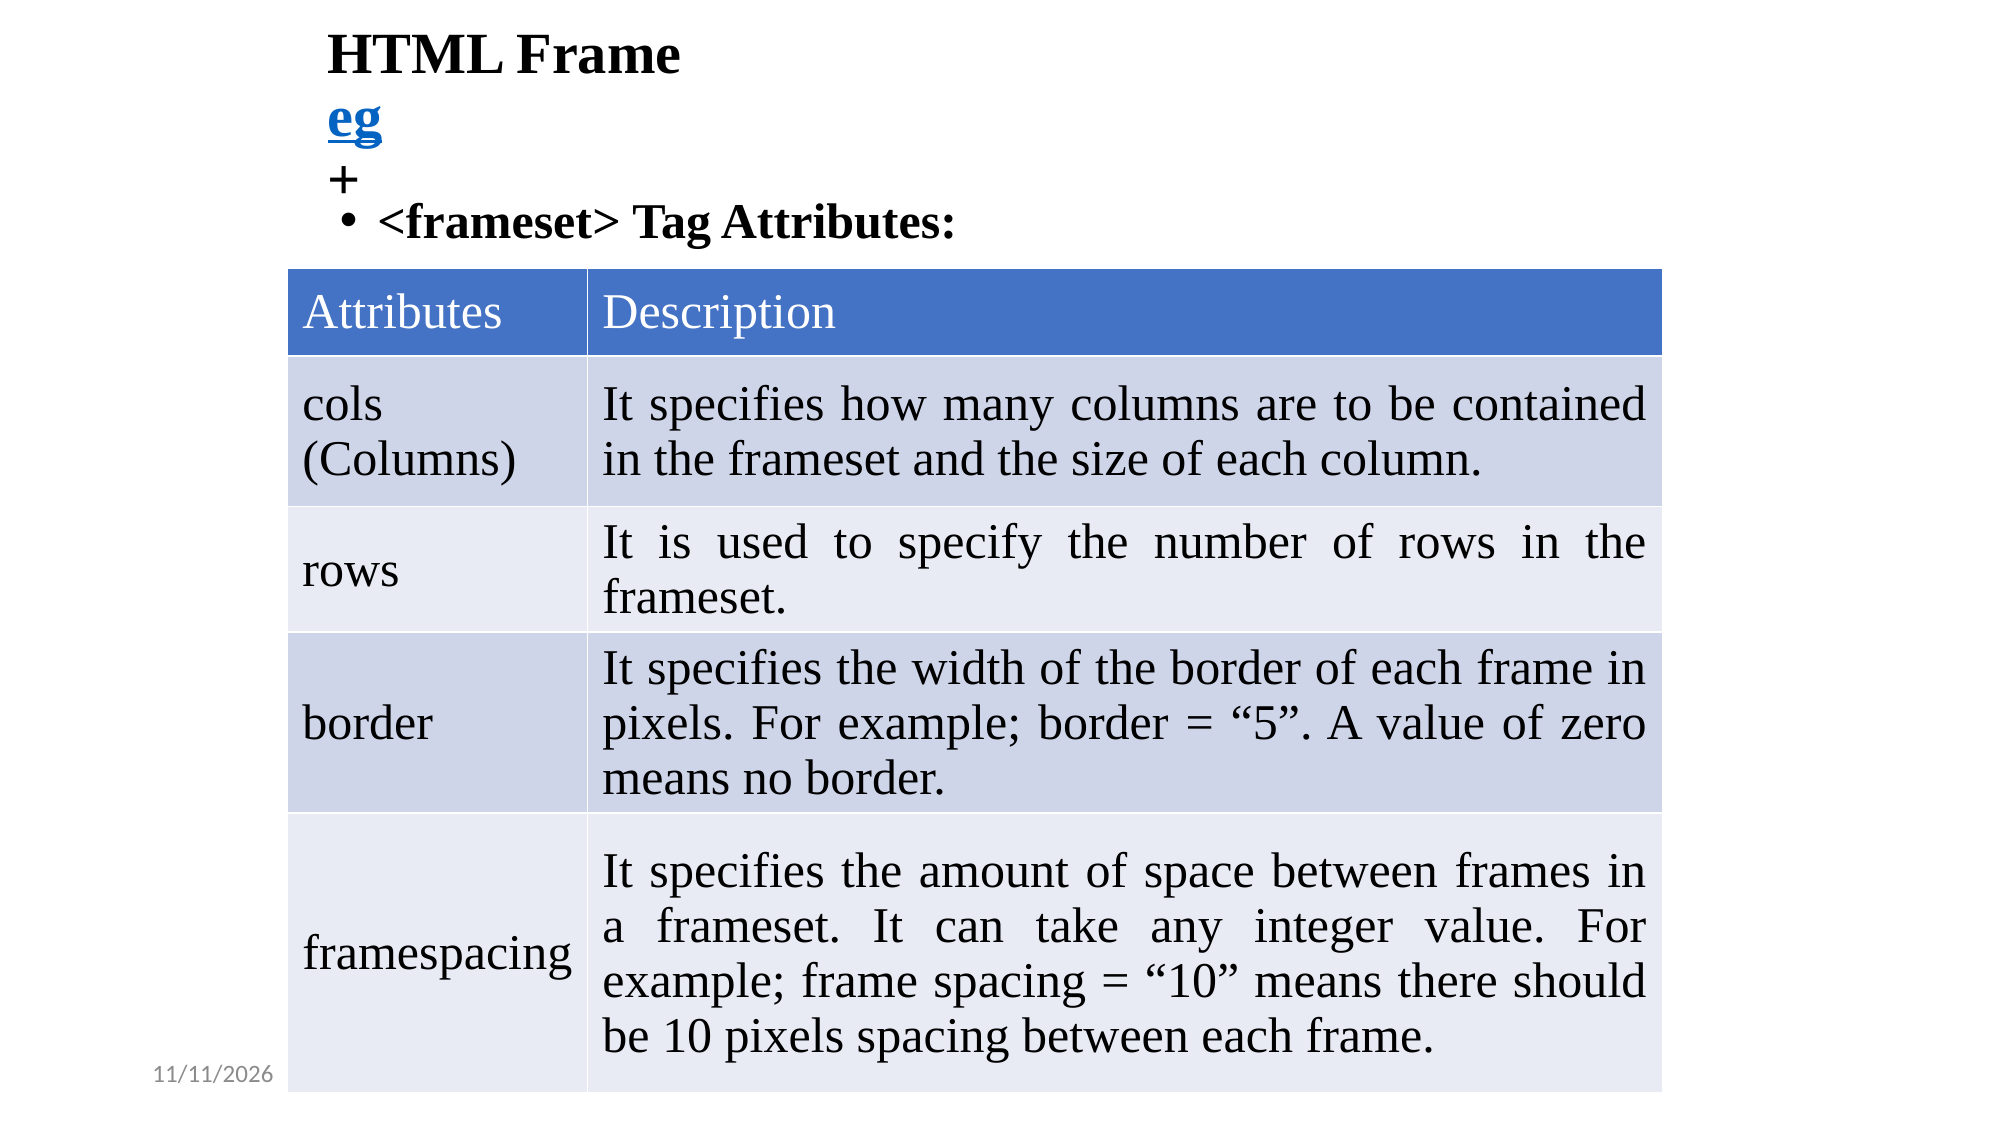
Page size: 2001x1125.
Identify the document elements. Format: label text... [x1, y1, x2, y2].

list <frameset> Tag Attributes: [324, 187, 1675, 275]
table_cell framespacing [288, 814, 587, 1042]
table_cell rows [288, 507, 587, 631]
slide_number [137, 1042, 588, 1103]
table_cell It is used to specify the number of rows in the frameset. [588, 507, 1662, 631]
table_cell It specifies the amount of space between frames in a frameset. It can take any integer value. For example; frame spacing = “10” means there should be 10 pixels spacing between each frame. [588, 814, 1662, 1092]
table_cell cols (Columns) [288, 357, 587, 506]
title HTML Frame eg + [312, 37, 1663, 143]
table_header Attributes [288, 269, 587, 355]
table_cell border [288, 633, 587, 812]
table_header Description [588, 269, 1662, 355]
table_cell It specifies the width of the border of each frame in pixels. For example; border = “5”. A value of zero means no border. [588, 633, 1662, 812]
table_cell It specifies how many columns are to be contained in the frameset and the size of each column. [588, 357, 1662, 506]
